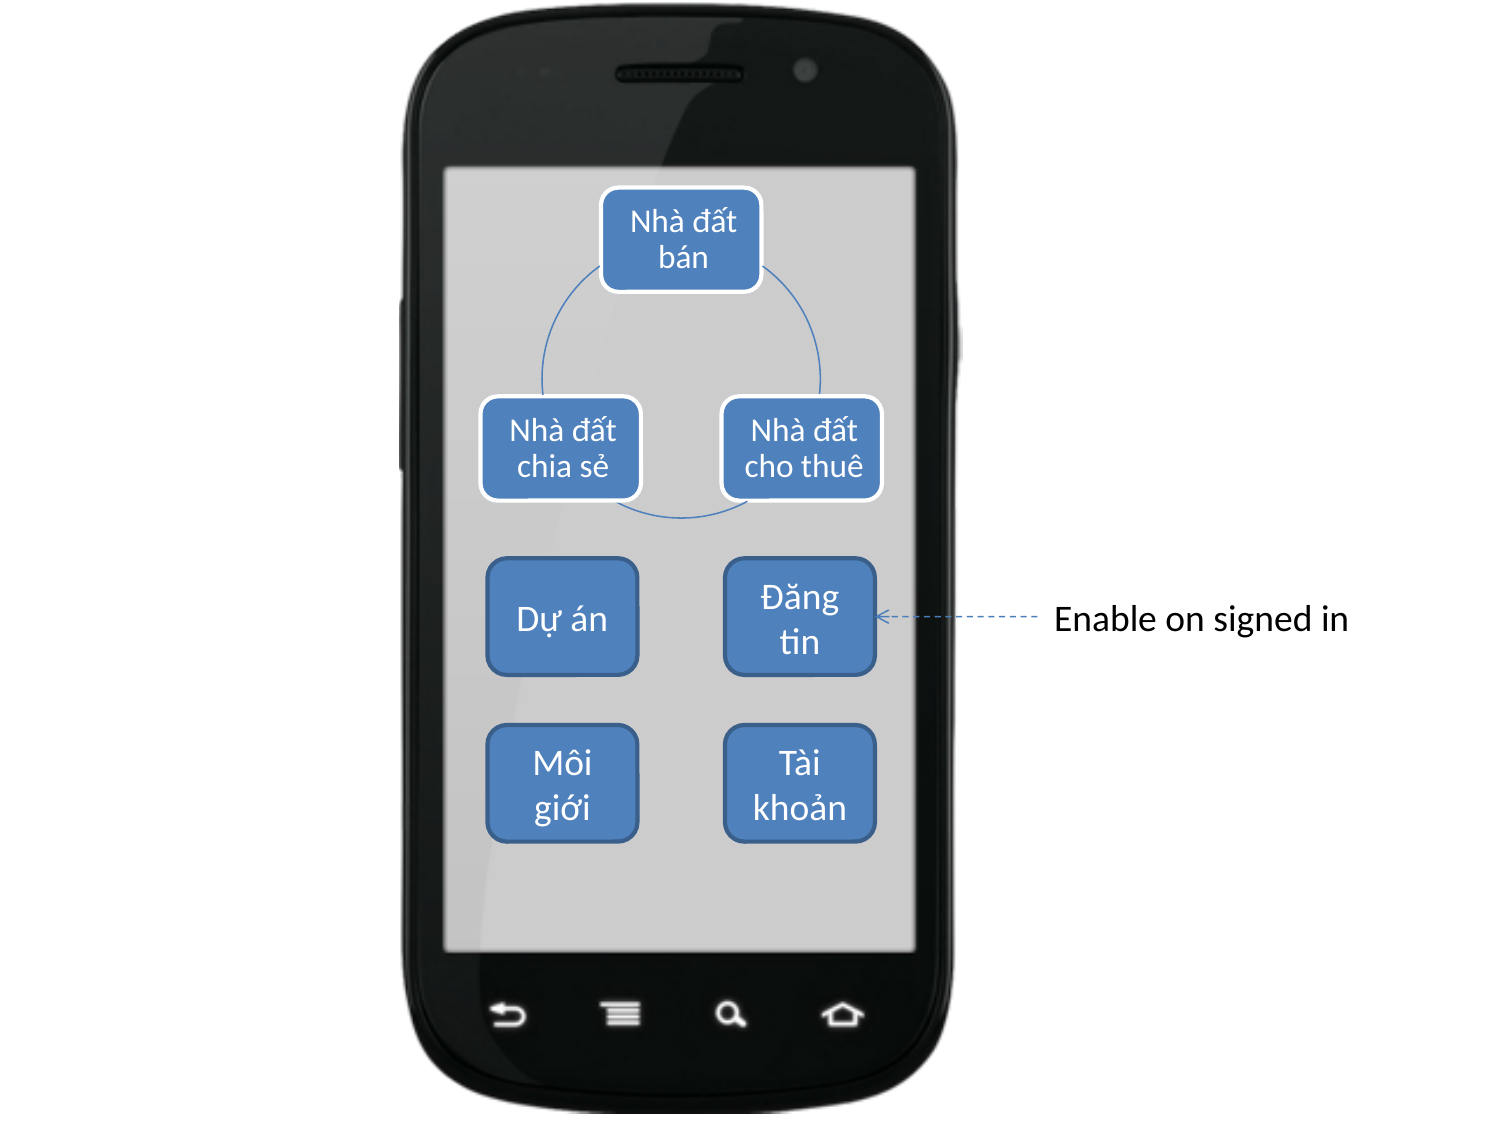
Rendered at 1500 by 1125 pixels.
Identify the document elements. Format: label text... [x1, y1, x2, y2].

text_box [418, 187, 944, 538]
text_box Enable on signed in [1039, 587, 1365, 647]
picture [399, 2, 963, 1114]
